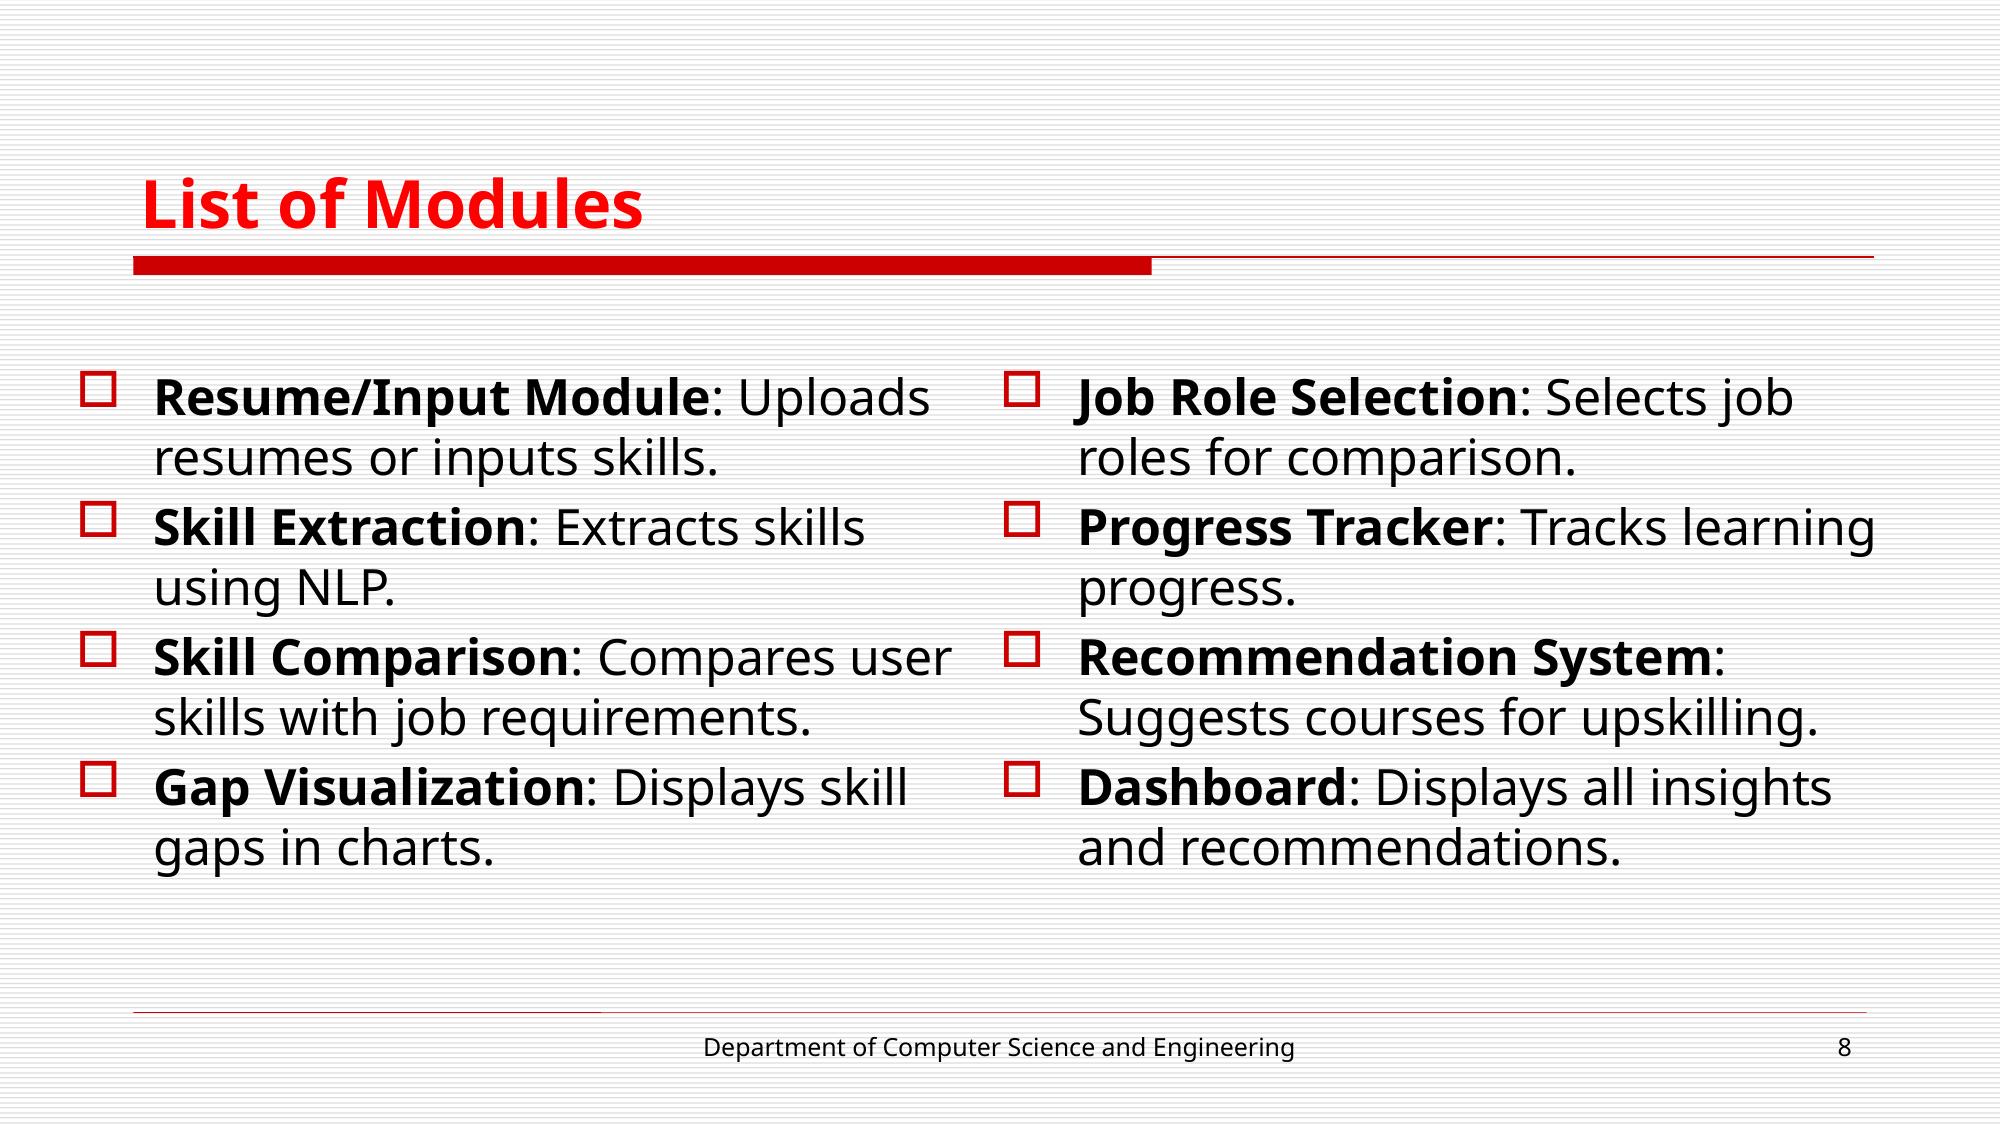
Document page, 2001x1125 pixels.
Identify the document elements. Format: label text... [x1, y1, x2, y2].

title List of Modules [125, 50, 1876, 250]
slide_number 8 [1433, 1024, 1867, 1103]
picture [0, 0, 2001, 1125]
footer Department of Computer Science and Engineering [683, 1024, 1317, 1103]
list Resume/Input Module: Uploads resumes or inputs skills. Skill Extraction: Extracts skills using NLP. Skill Comparison: Compares user skills with job requirements. Gap Visualization: Displays skill gaps in charts. Job Role Selection: Selects job roles for comparison. Progress Tracker: Tracks learning progress. Recommendation System: Suggests courses for upskilling. Dashboard: Displays all insights and recommendations. [61, 357, 1939, 1041]
